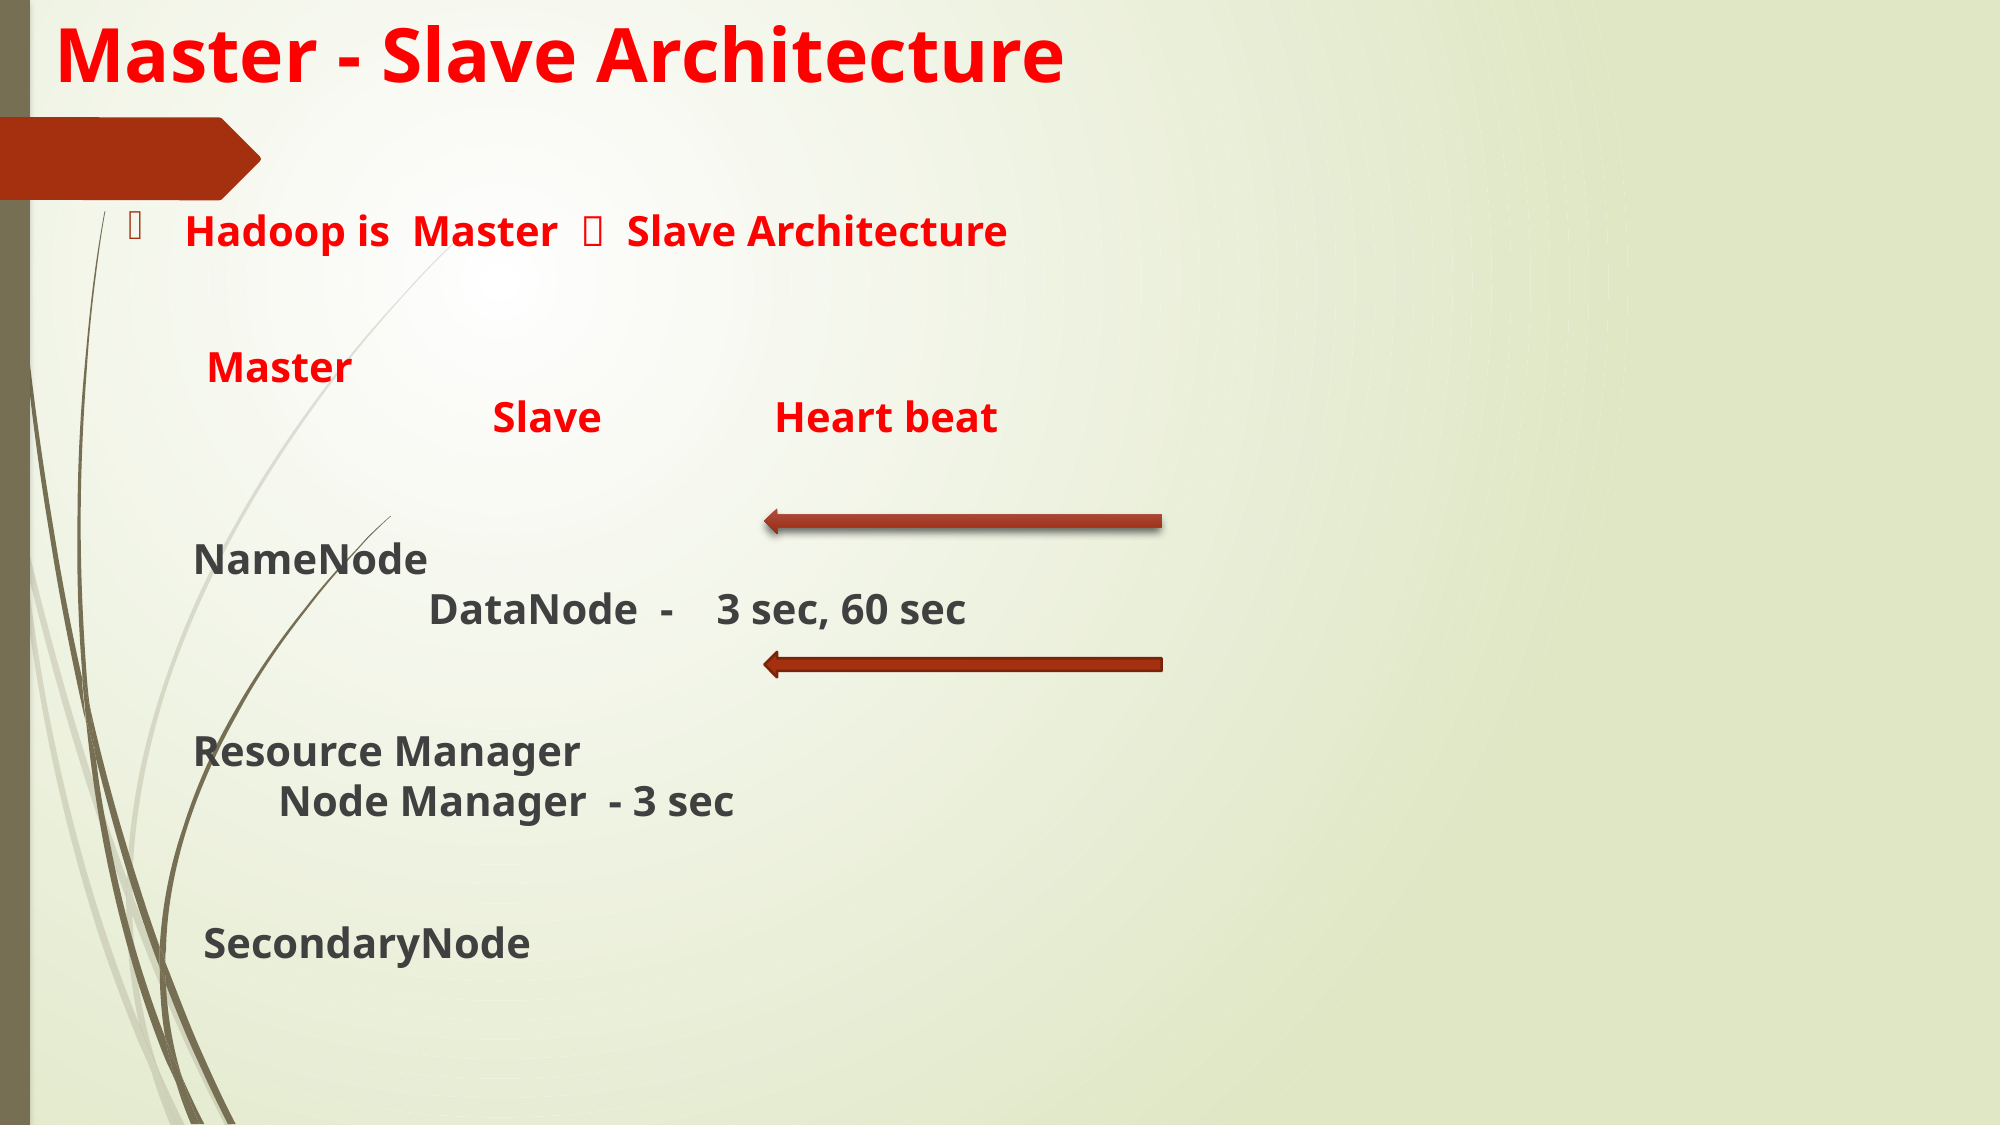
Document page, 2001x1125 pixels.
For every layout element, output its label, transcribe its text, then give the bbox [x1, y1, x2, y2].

text_box [764, 508, 1162, 534]
text_box [763, 650, 1163, 679]
title Master - Slave Architecture [39, 0, 1887, 165]
list Hadoop is Master  Slave Architecture Master Slave Heart beat NameNode DataNode - 3 sec, 60 sec Resource Manager Node Manager - 3 sec SecondaryNode [113, 130, 1918, 1050]
